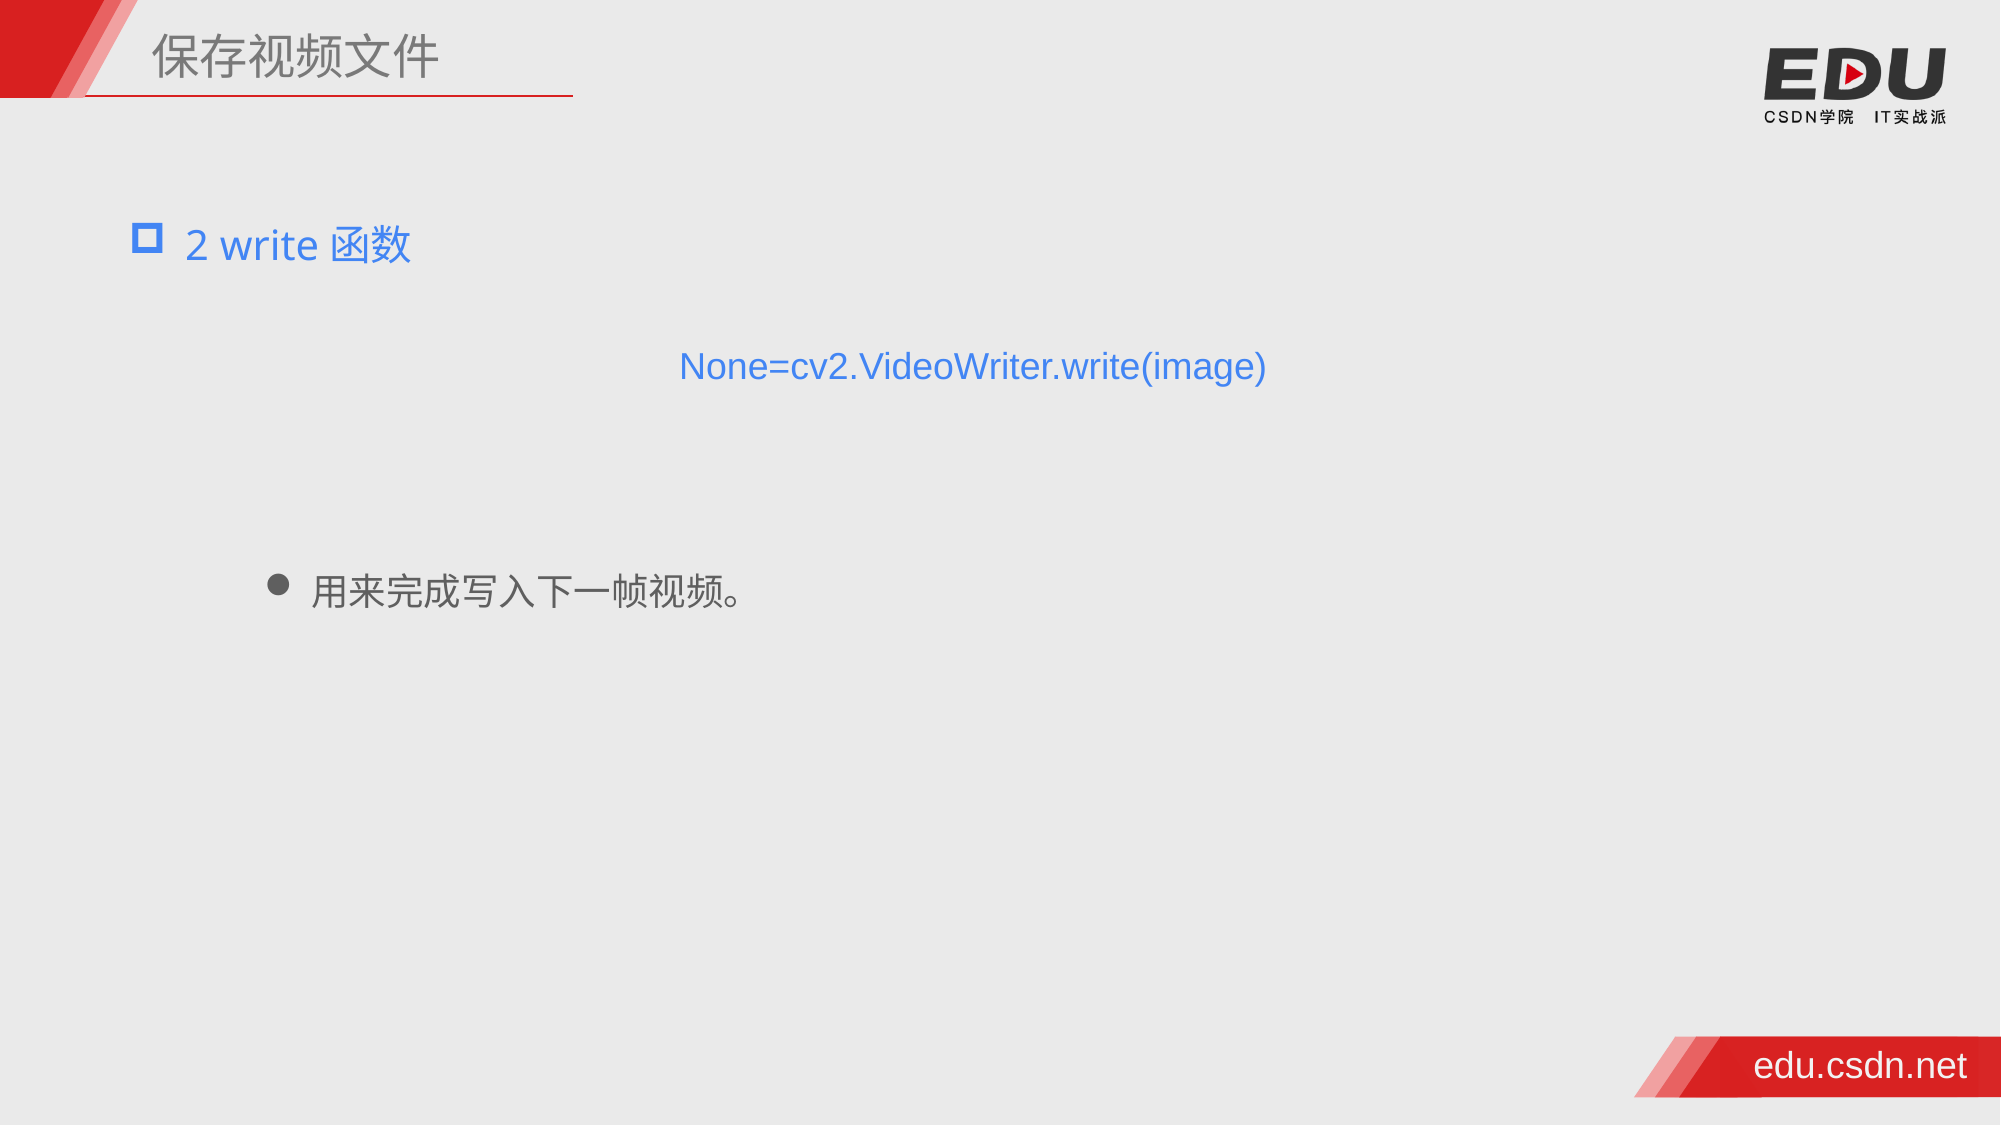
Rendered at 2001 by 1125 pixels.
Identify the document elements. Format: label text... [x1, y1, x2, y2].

text_box 用来完成写入下一帧视频。 [249, 515, 1756, 620]
text_box 2 write函数 [114, 160, 1117, 276]
text_box None=cv2.VideoWriter.write(image) [146, 334, 1801, 394]
list 保存视频文件 [142, 6, 723, 93]
picture [1761, 42, 1948, 128]
